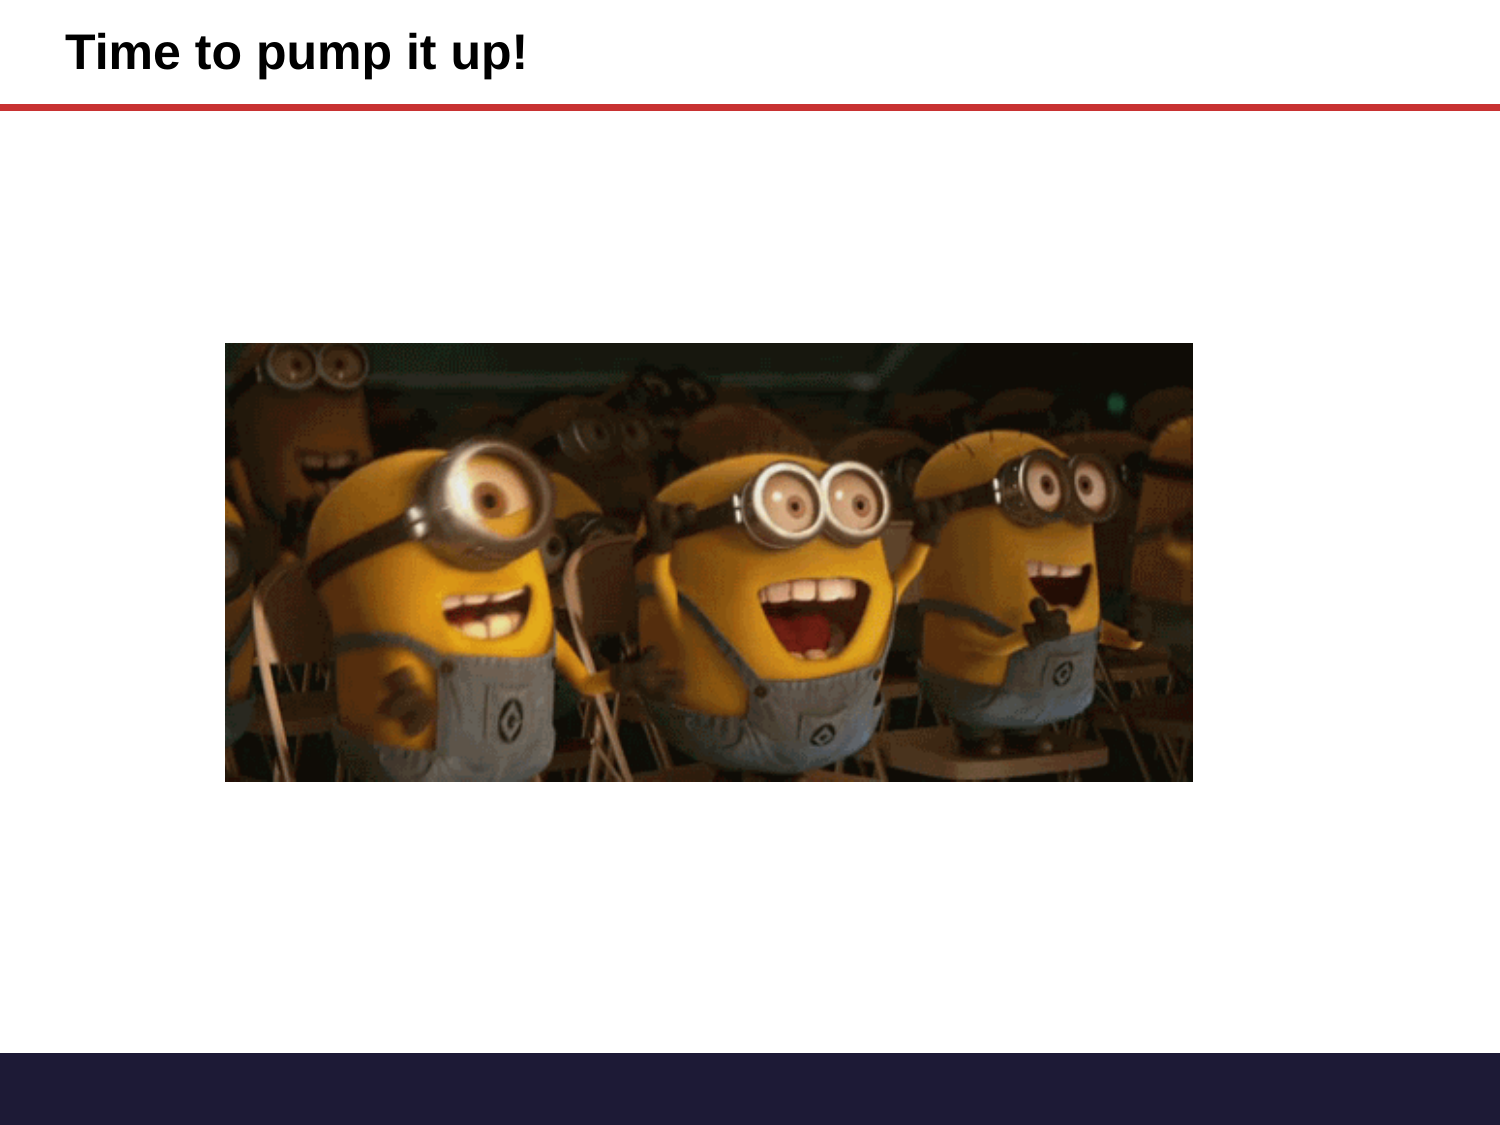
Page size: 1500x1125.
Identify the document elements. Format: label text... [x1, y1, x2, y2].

picture [224, 343, 1193, 782]
title Time to pump it up! [50, 0, 948, 108]
